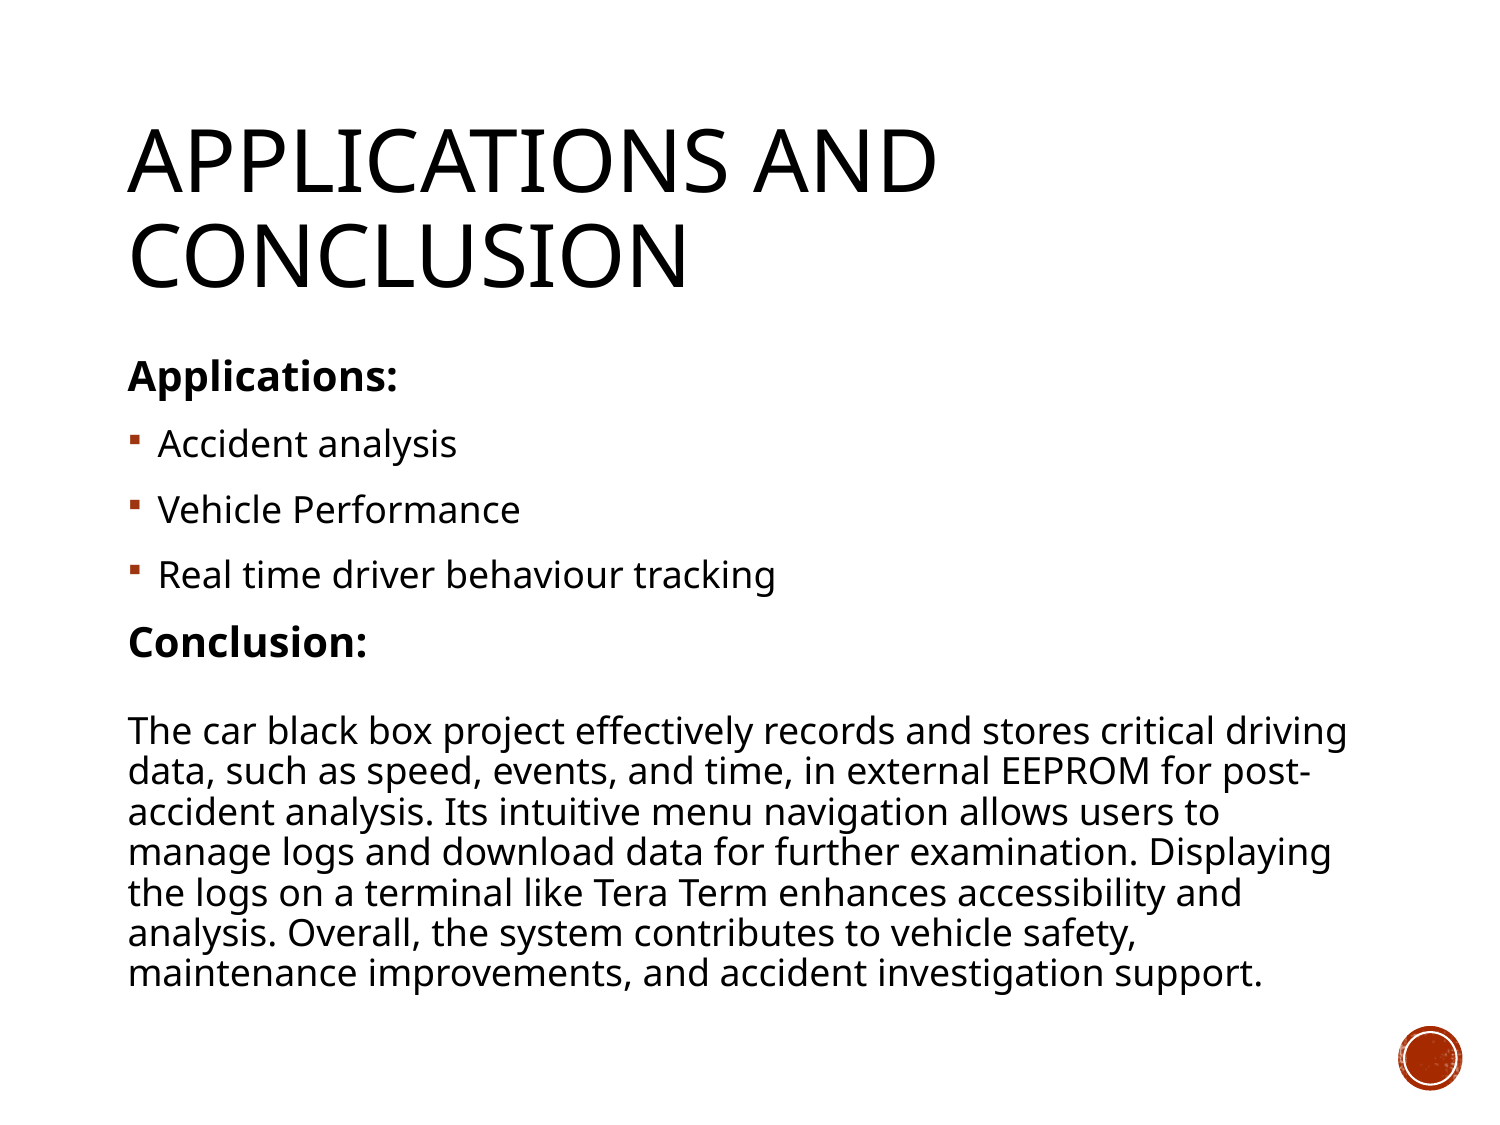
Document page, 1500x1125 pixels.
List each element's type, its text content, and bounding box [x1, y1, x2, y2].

list Applications: Accident analysis Vehicle Performance Real time driver behaviour tracking Conclusion: The car black box project effectively records and stores critical driving data, such as speed, events, and time, in external EEPROM for post-accident analysis. Its intuitive menu navigation allows users to manage logs and download data for further examination. Displaying the logs on a terminal like Tera Term enhances accessibility and analysis. Overall, the system contributes to vehicle safety, maintenance improvements, and accident investigation support. [112, 348, 1388, 1125]
title APPLICATIONS AND Conclusion [112, 79, 1388, 344]
